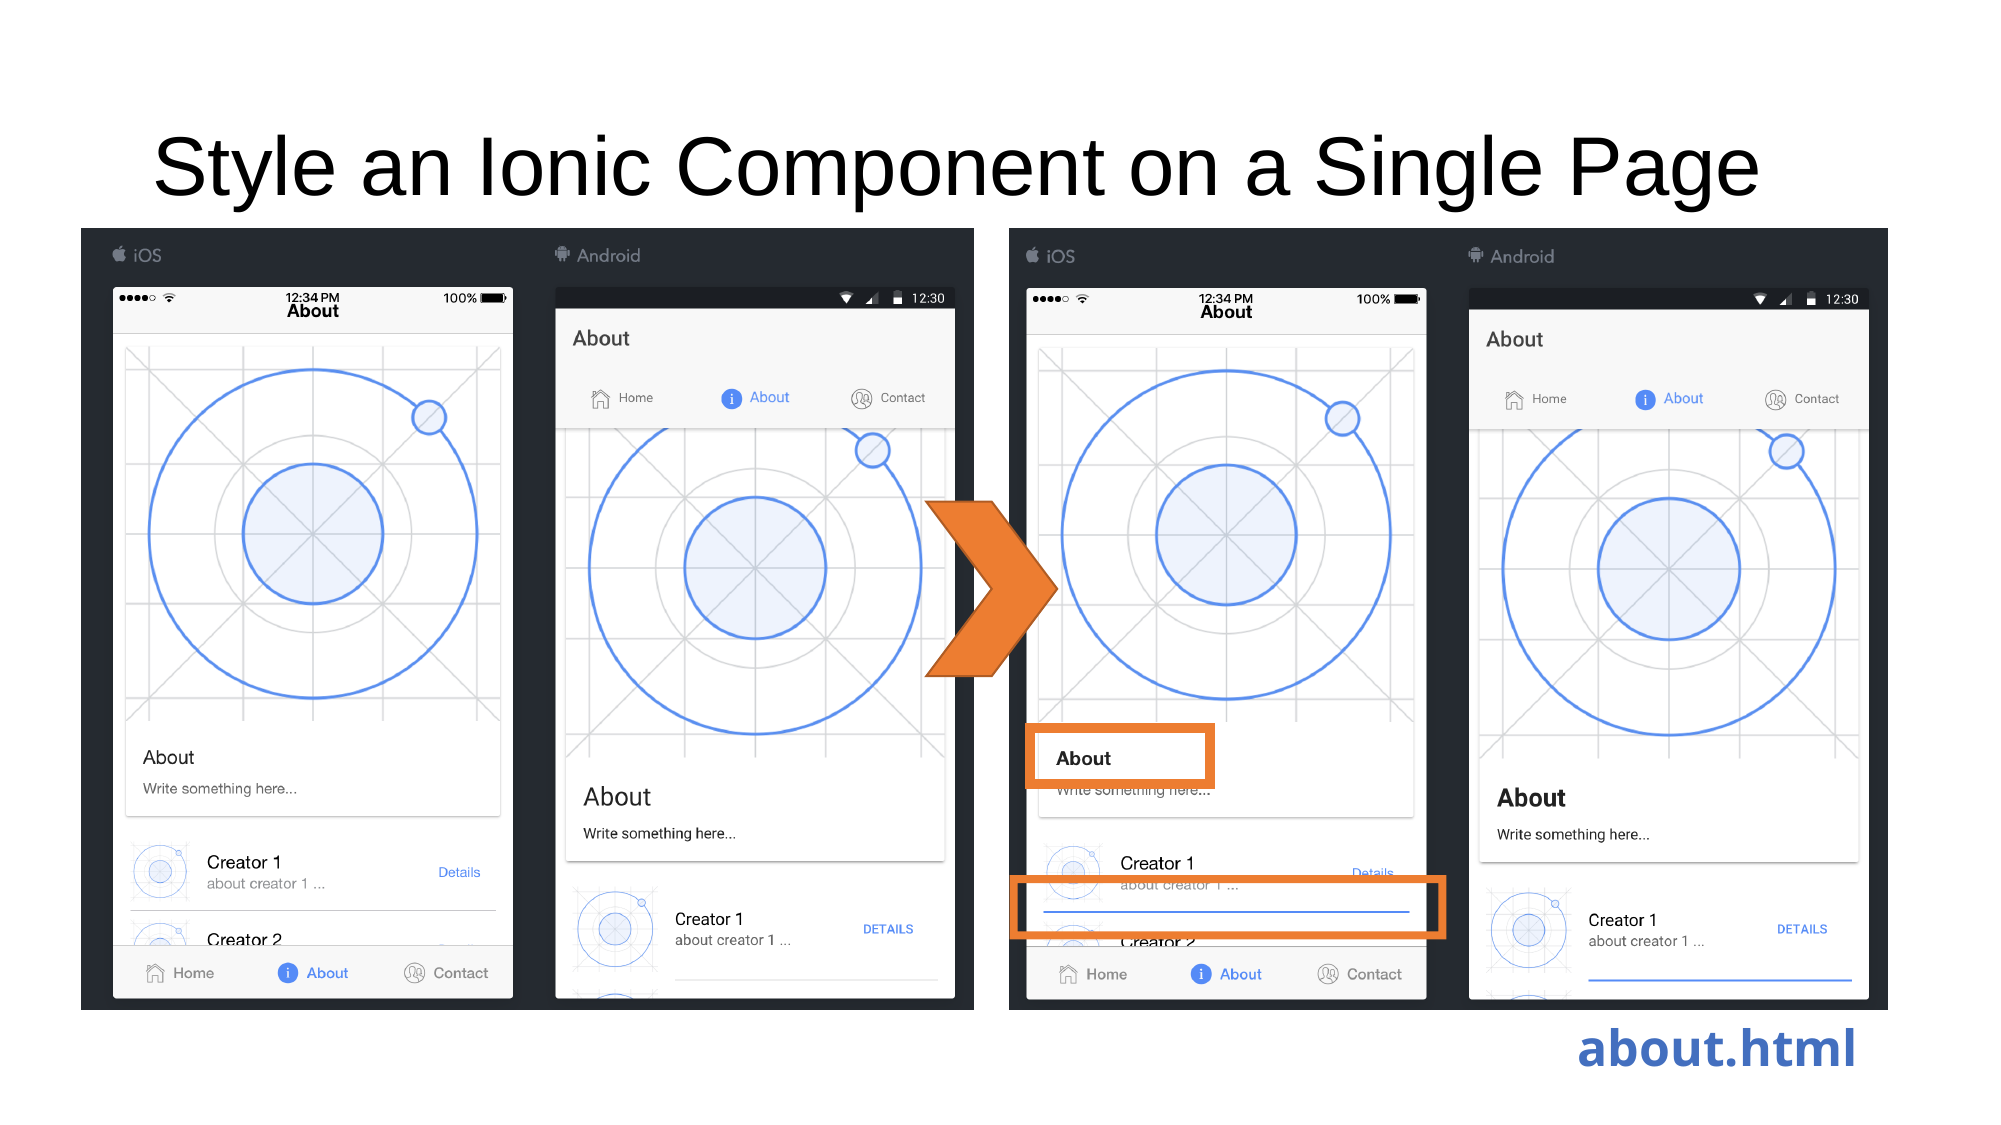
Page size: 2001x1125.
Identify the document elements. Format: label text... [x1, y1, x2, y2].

picture [80, 228, 974, 1010]
picture [1009, 228, 1888, 1010]
text_box [974, 500, 1009, 678]
text_box about.html [1562, 1010, 1873, 1085]
title Style an Ionic Component on a Single Page [137, 59, 1863, 278]
